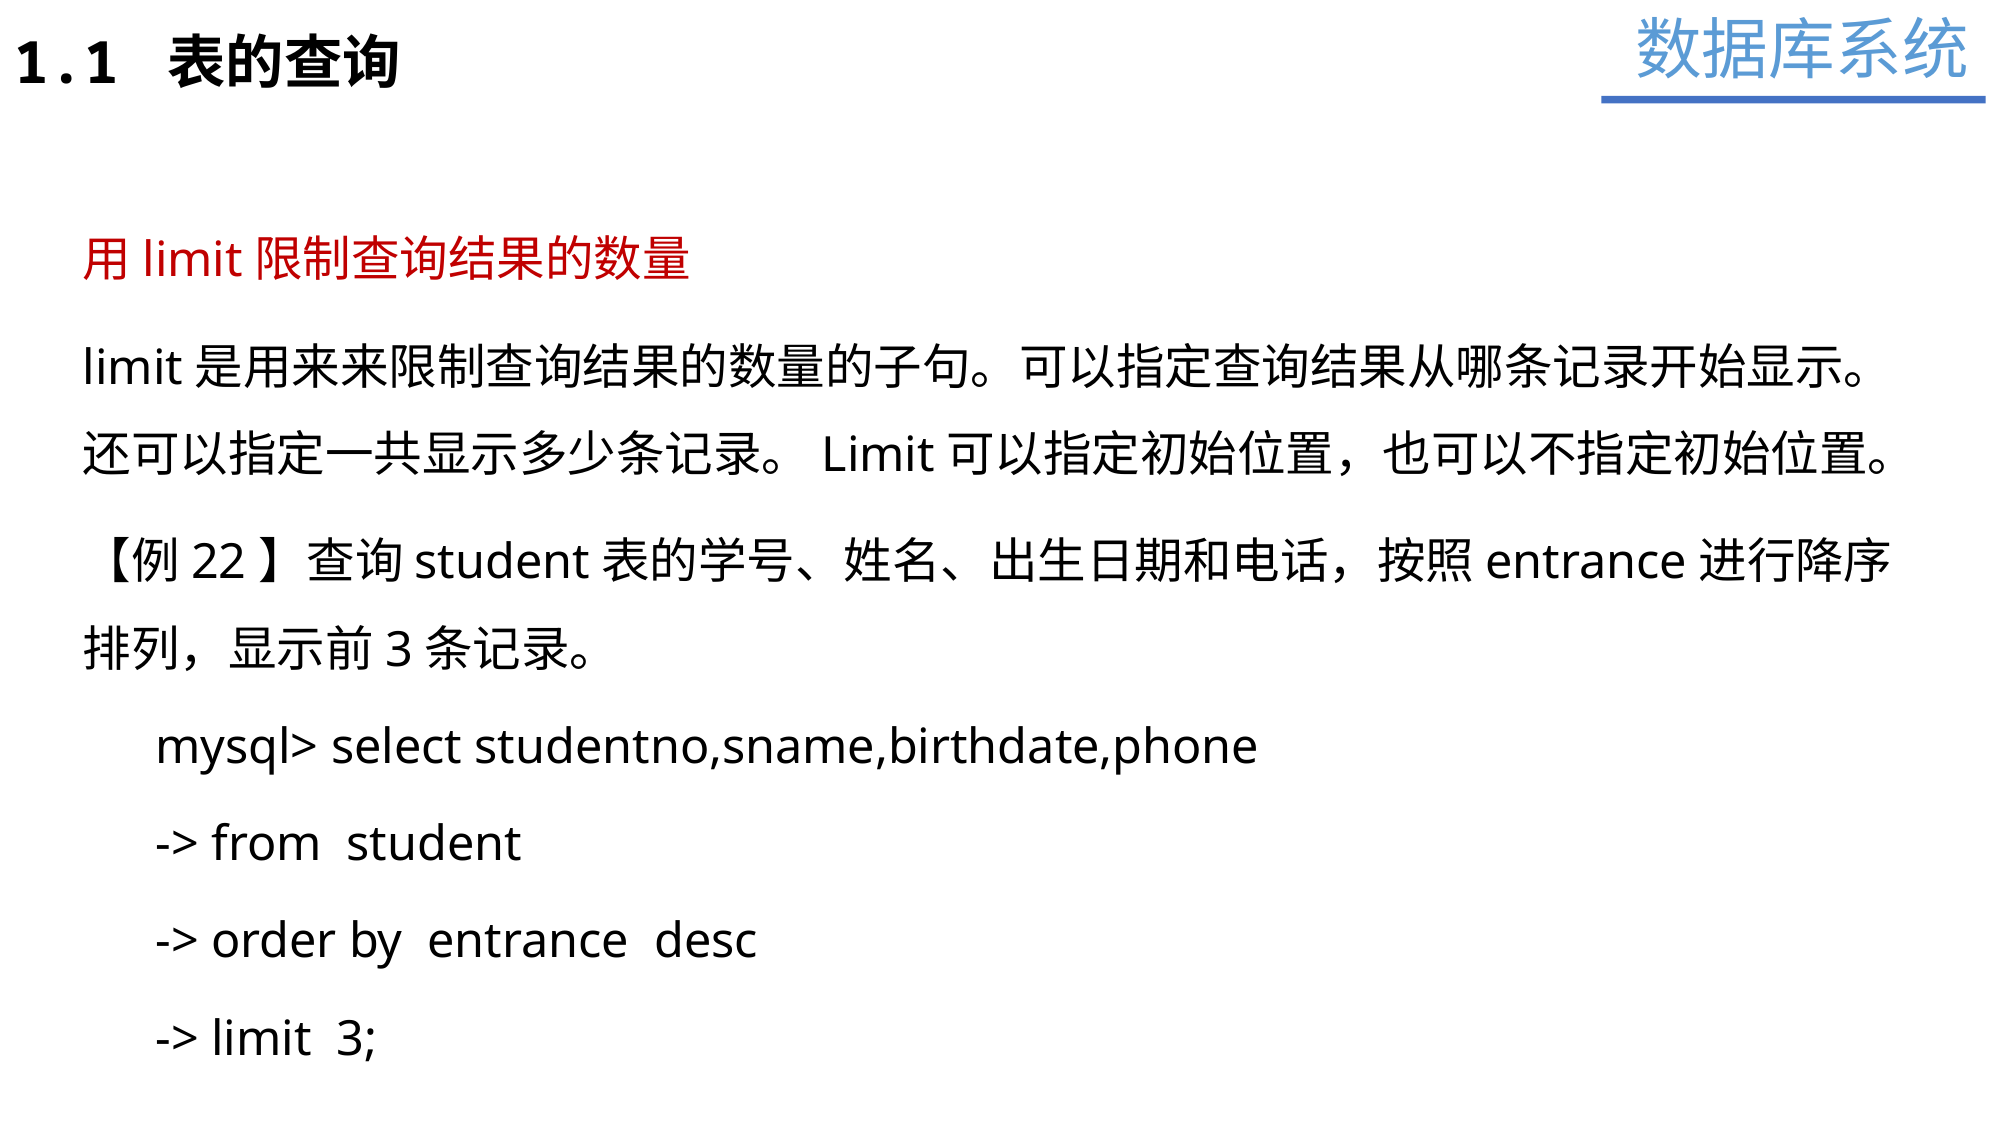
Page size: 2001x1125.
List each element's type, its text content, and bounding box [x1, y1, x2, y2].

text_box 用limit限制查询结果的数量 limit是用来来限制查询结果的数量的子句。可以指定查询结果从哪条记录开始显示。还可以指定一共显示多少条记录。Limit可以指定初始位置，也可以不指定初始位置。 【例22】查询student表的学号、姓名、出生日期和电话，按照entrance进行降序排列，显示前3条记录。 mysql> select studentno,sname,birthdate,phone -> from student -> order by entrance desc -> limit 3; [67, 191, 1932, 1090]
text_box 1.1 表的查询 [0, 17, 416, 103]
text_box [1600, 95, 1987, 104]
text_box 数据库系统 [1620, 0, 1984, 95]
